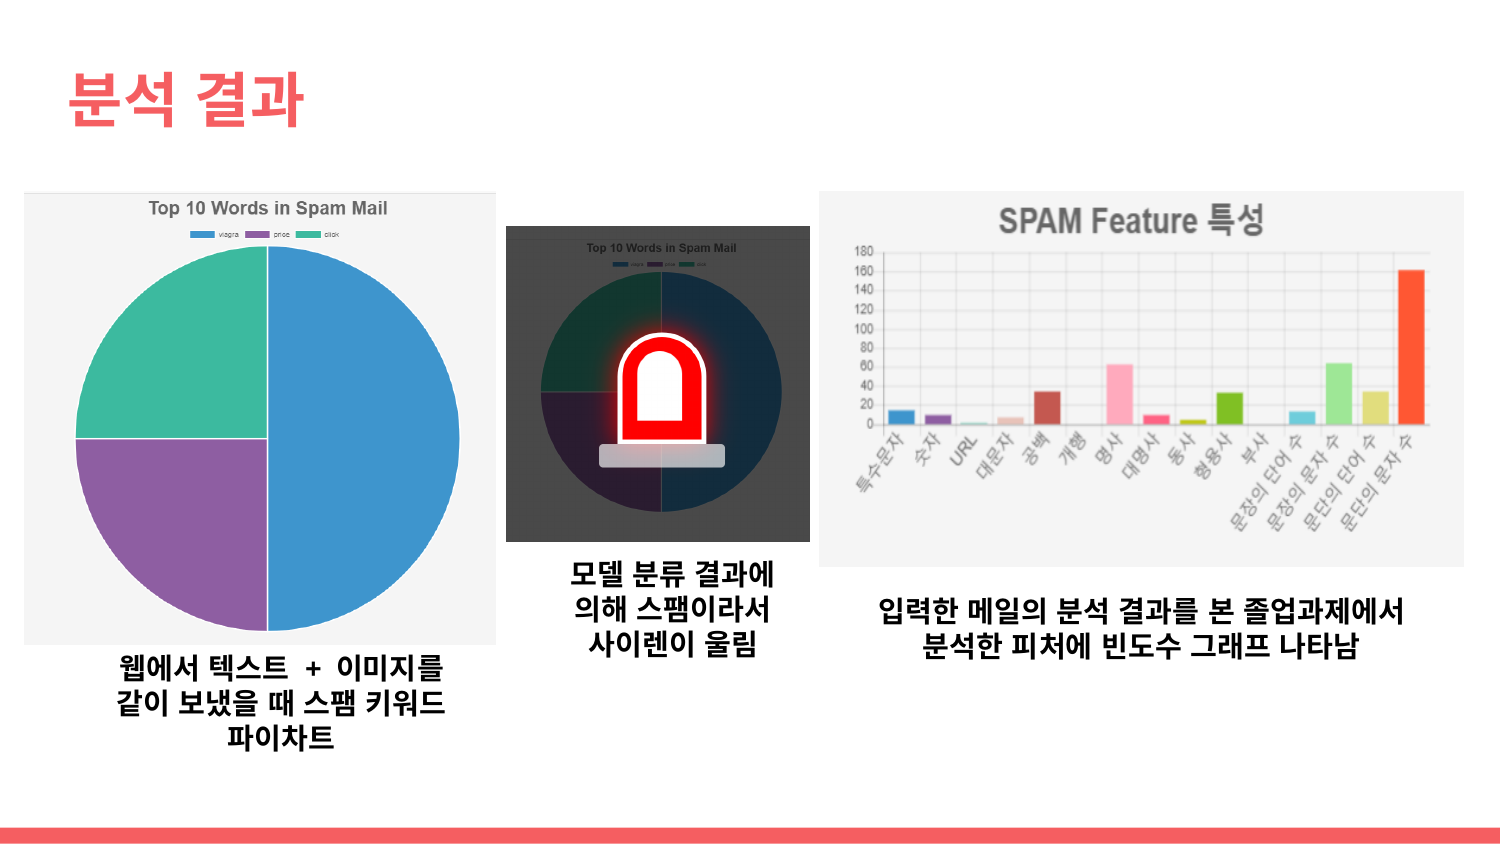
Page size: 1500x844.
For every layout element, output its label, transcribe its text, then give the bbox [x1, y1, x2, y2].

text_box 모델 분류 결과에 의해 스팸이라서 사이렌이 울림 [536, 547, 810, 692]
text_box 입력한 메일의 분석 결과를 본 졸업과제에서 분석한 피처에 빈도수 그래프 나타남 [819, 578, 1464, 692]
picture [24, 191, 497, 645]
title 분석 결과 [52, 47, 1014, 151]
text_box 웹에서 텍스트 + 이미지를 같이 보냈을 때 스팸 키워드 파이차트 [91, 654, 472, 786]
picture [506, 225, 810, 542]
picture [819, 191, 1465, 567]
